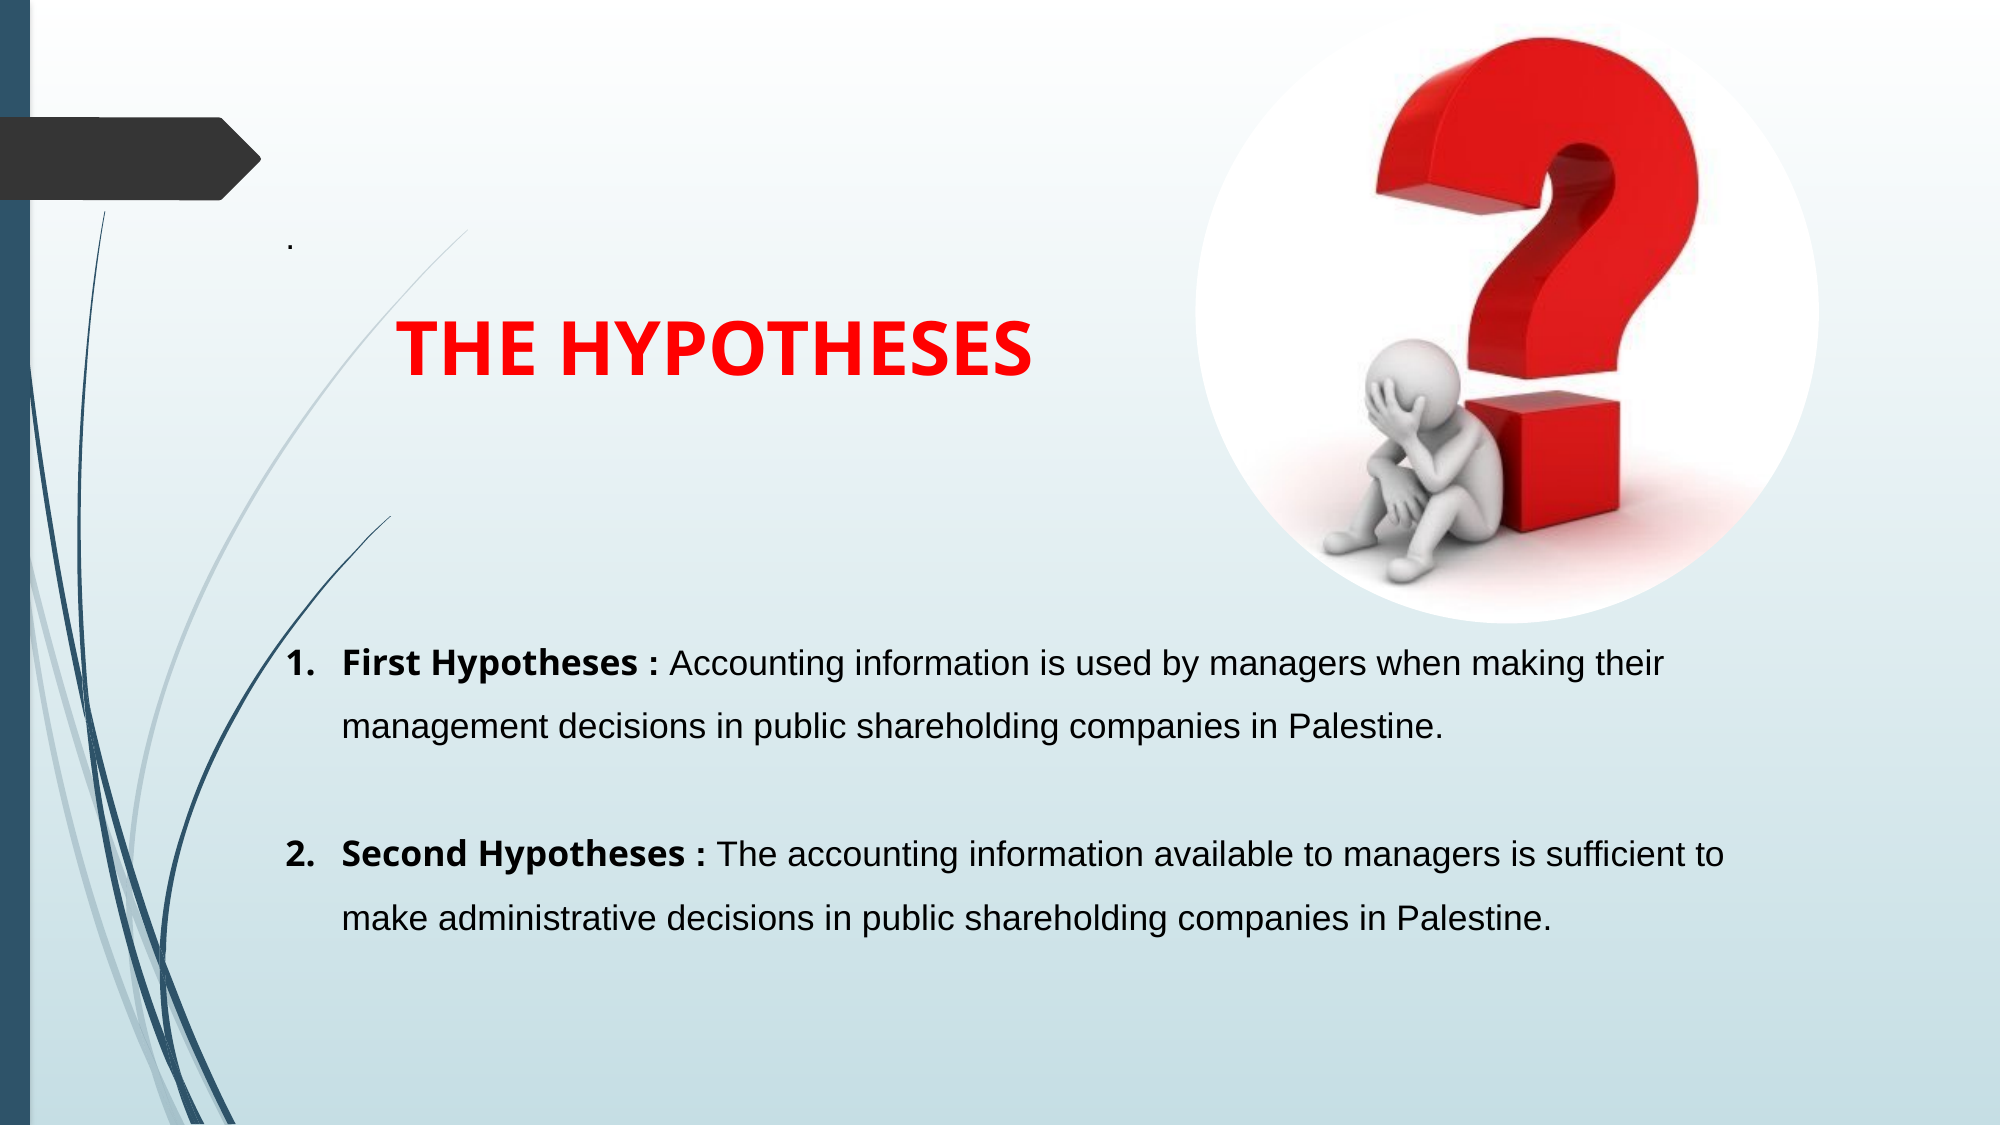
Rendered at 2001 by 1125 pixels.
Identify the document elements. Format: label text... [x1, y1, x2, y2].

picture [1195, 0, 1820, 624]
text_box . First Hypotheses : Accounting information is used by managers when making their management decisions in public shareholding companies in Palestine. Second Hypotheses : The accounting information available to managers is sufficient to make administrative decisions in public shareholding companies in Palestine. [270, 185, 1797, 1125]
